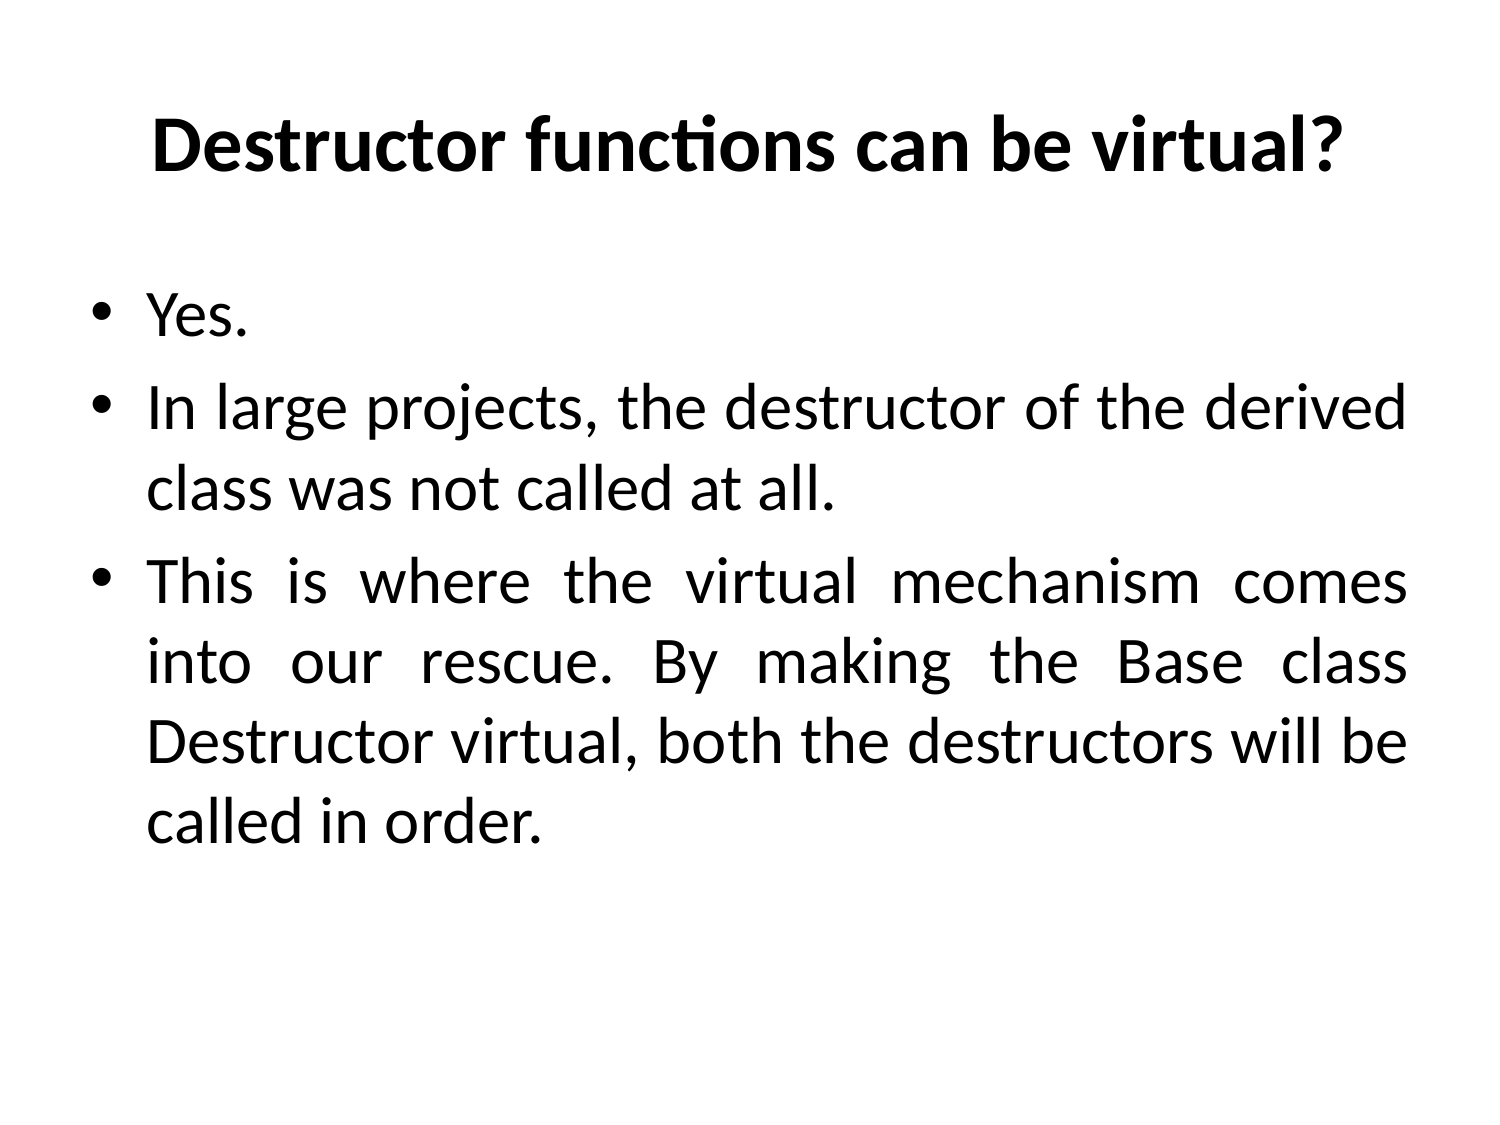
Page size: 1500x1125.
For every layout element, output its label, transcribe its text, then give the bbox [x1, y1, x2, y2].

title Destructor functions can be virtual? [75, 45, 1425, 233]
list Yes. In large projects, the destructor of the derived class was not called at all. This is where the virtual mechanism comes into our rescue. By making the Base class Destructor virtual, both the destructors will be called in order. [75, 262, 1425, 1005]
